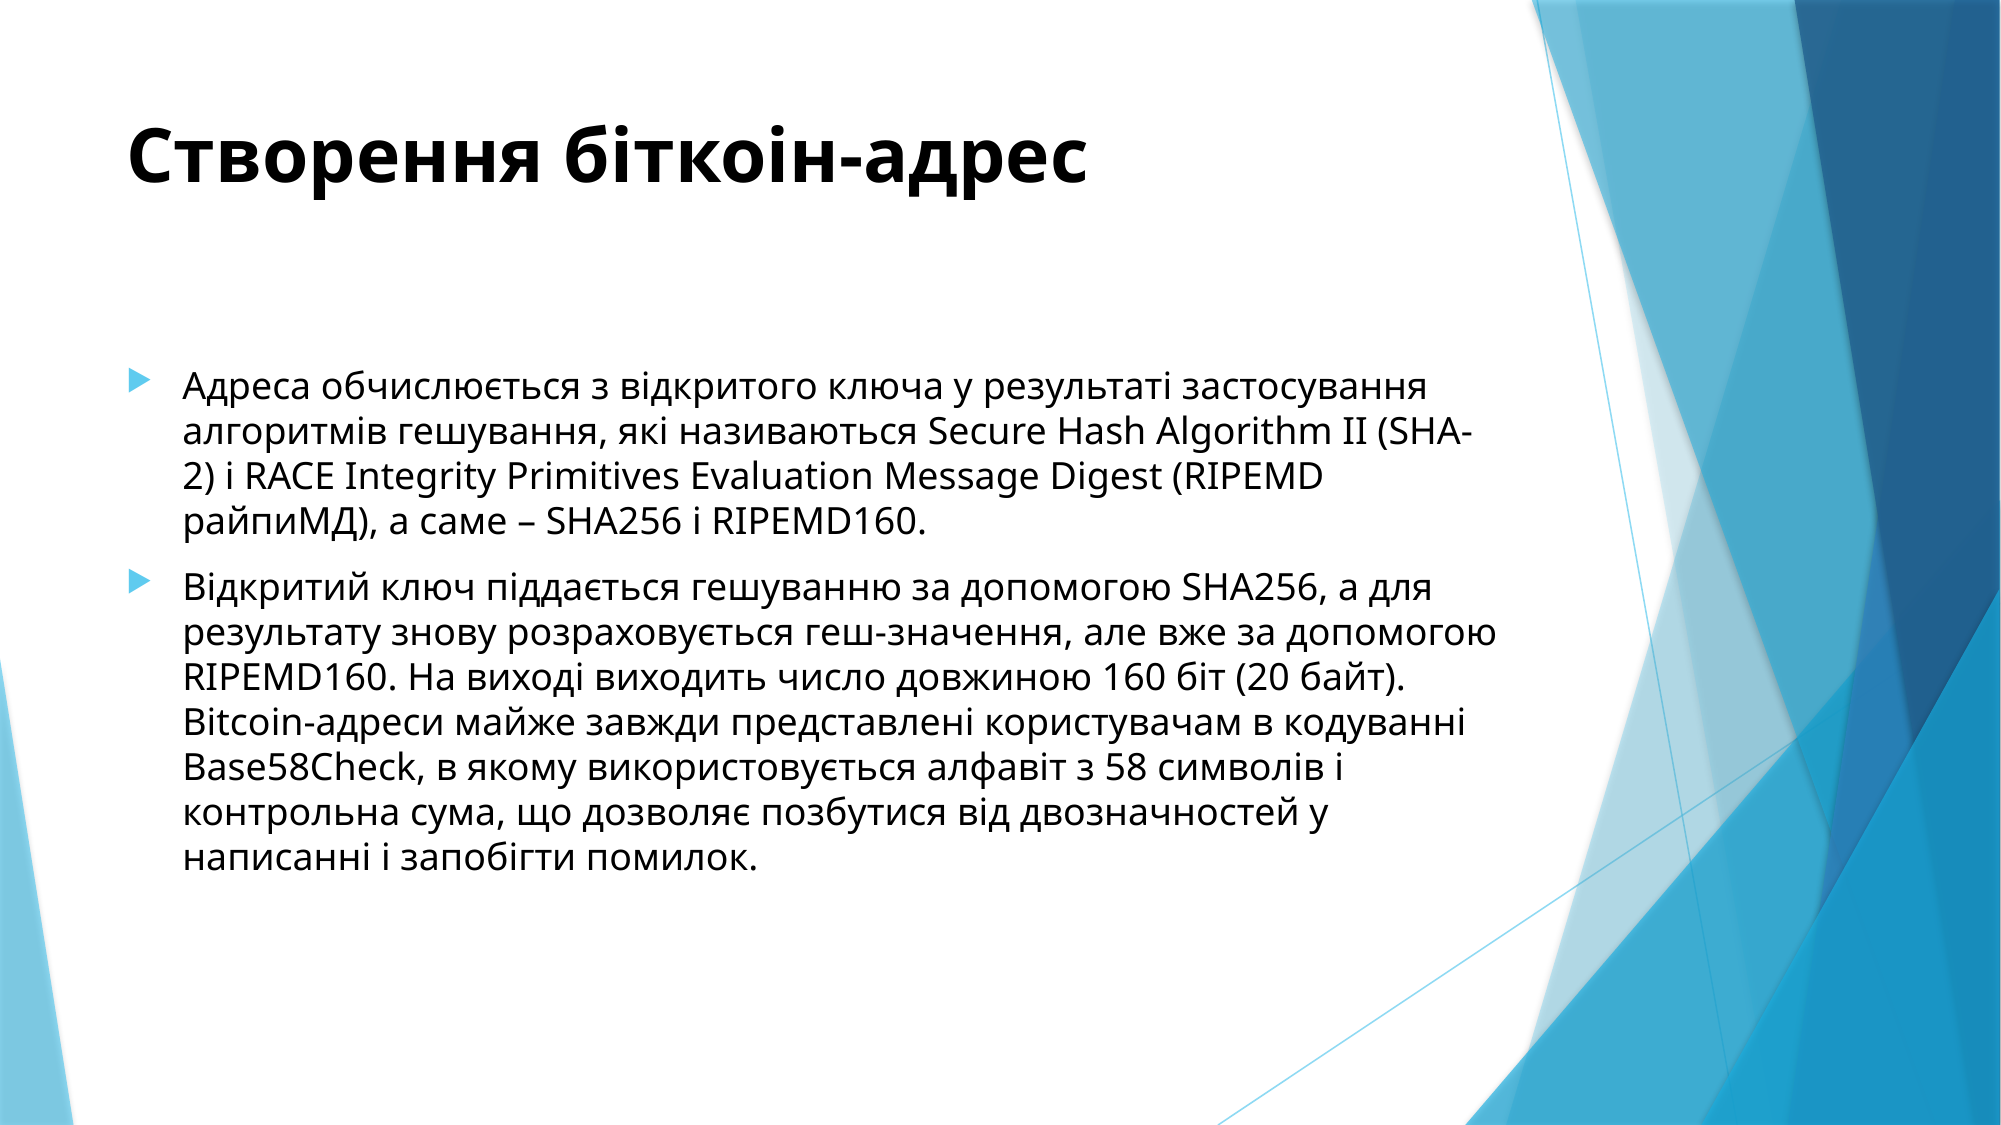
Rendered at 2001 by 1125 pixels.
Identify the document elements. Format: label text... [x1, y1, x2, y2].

list Адреса обчислюється з відкритого ключа у результаті застосування алгоритмів гешування, які називаються Secure Hash Algorithm II (SHA-2) і RACE Integrity Primitives Evaluation Message Digest (RIPEMD райпиМД), а саме – SHA256 і RIPEMD160. Відкритий ключ піддається гешуванню за допомогою SHA256, а для результату знову розраховується геш-значення, але вже за допомогою RIPEMD160. На виході виходить число довжиною 160 біт (20 байт). Bitcoin-адреси майже завжди представлені користувачам в кодуванні Base58Check, в якому використовується алфавіт з 58 символів і контрольна сума, що дозволяє позбутися від двозначностей у написанні і запобігти помилок. [111, 354, 1522, 992]
title Створення біткоін-адрес [111, 99, 1522, 317]
